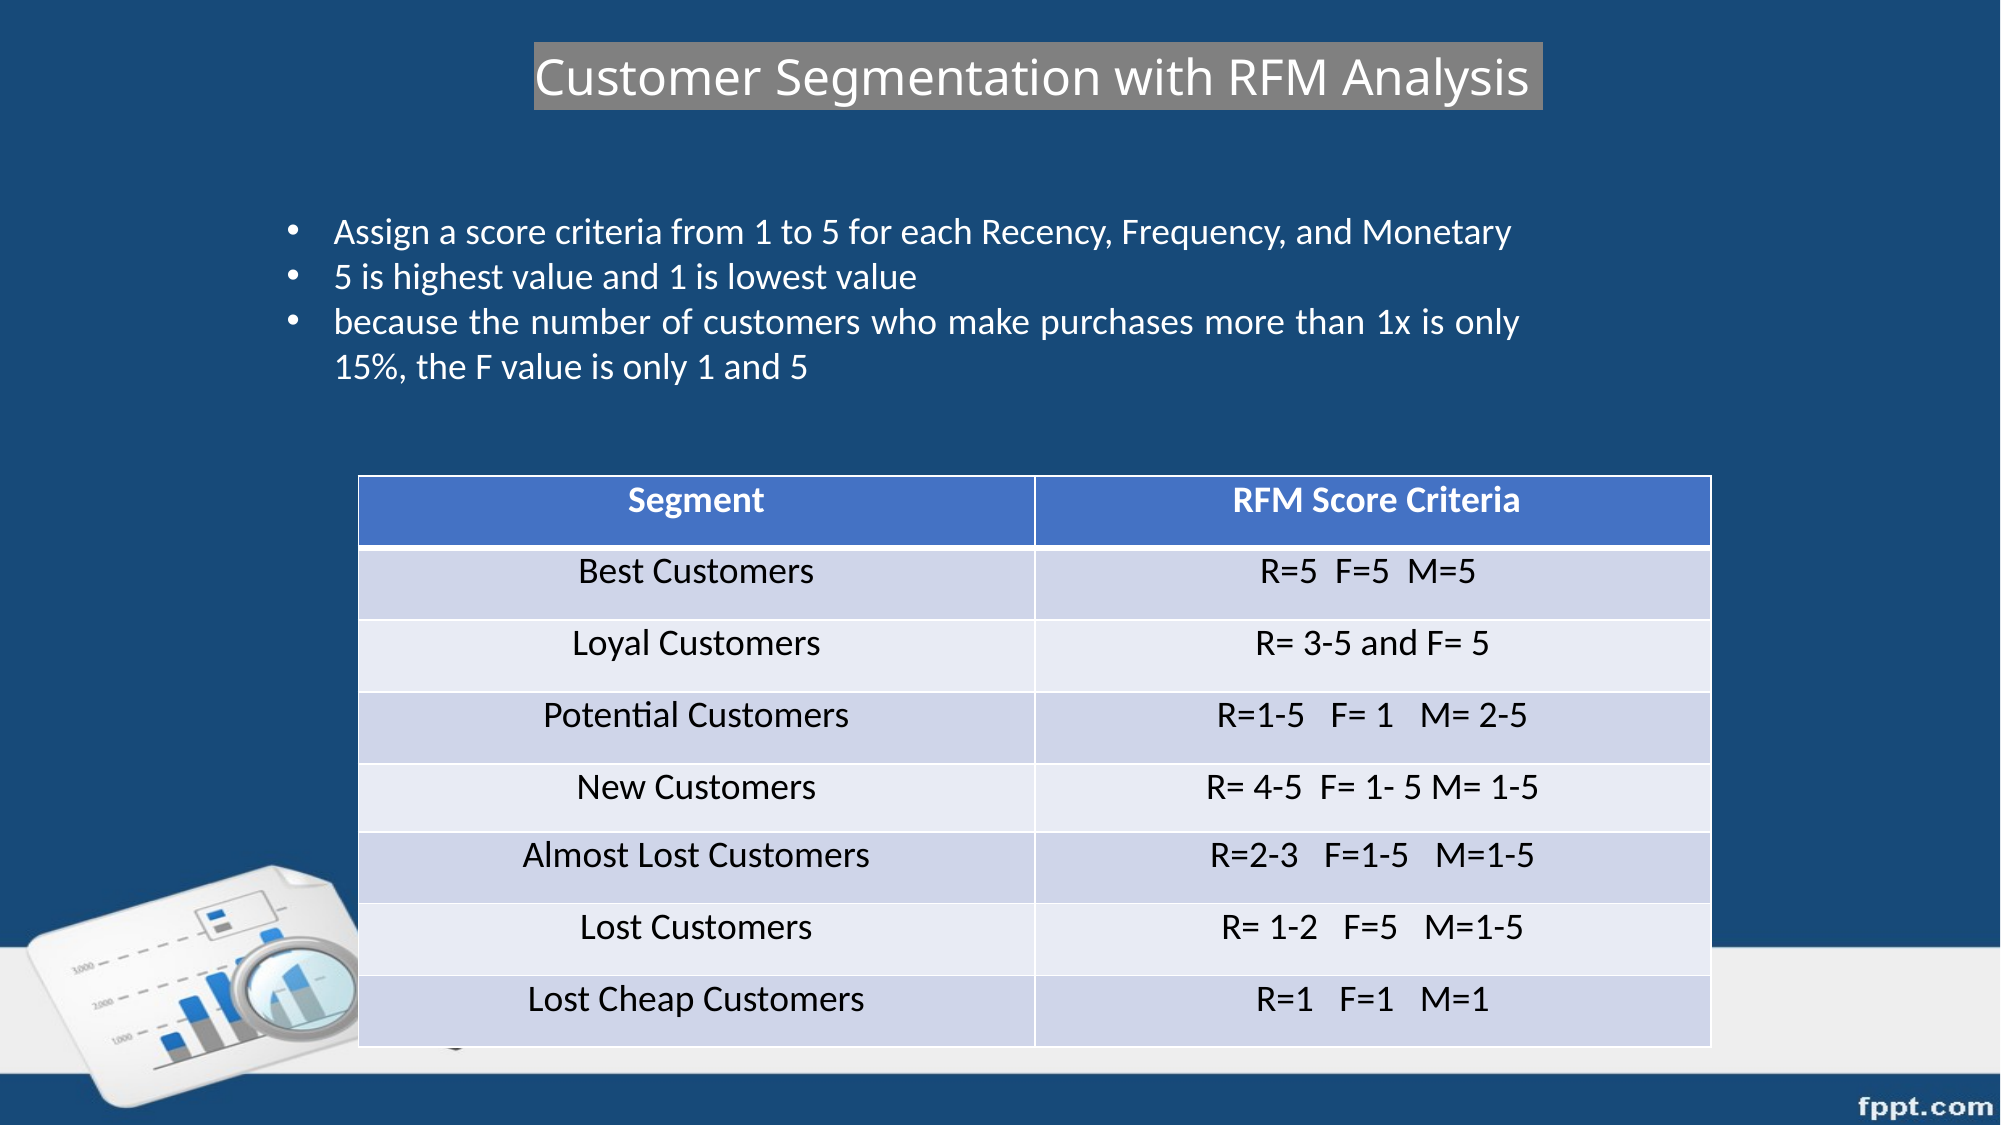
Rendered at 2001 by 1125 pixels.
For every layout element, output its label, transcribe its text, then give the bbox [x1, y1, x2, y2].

table_cell R= 3-5 and F= 5 [1036, 621, 1710, 691]
table_cell R= 1-2 F=5 M=1-5 [1036, 904, 1710, 975]
picture [0, 0, 2001, 1125]
text_box Assign a score criteria from 1 to 5 for each Recency, Frequency, and Monetary 5 is highest value and 1 is lowest value because the number of customers who make purchases more than 1x is only 15%, the F value is only 1 and 5 [271, 154, 1537, 395]
table_cell Almost Lost Customers [359, 833, 1034, 903]
table_cell Lost Customers [359, 904, 1034, 975]
table_cell Best Customers [359, 551, 1034, 619]
table_header Segment [359, 477, 1034, 545]
table_cell Potential Customers [359, 693, 1034, 763]
table_cell Loyal Customers [359, 621, 1034, 691]
table_cell R=1 F=1 M=1 [1036, 976, 1710, 1046]
table_cell R=5 F=5 M=5 [1036, 551, 1710, 619]
table_cell R= 4-5 F= 1- 5 M= 1-5 [1036, 765, 1710, 831]
table_cell Lost Cheap Customers [359, 976, 1034, 1046]
table_cell R=2-3 F=1-5 M=1-5 [1036, 833, 1710, 903]
title Customer Segmentation with RFM Analysis [198, 38, 1879, 116]
table_cell R=1-5 F= 1 M= 2-5 [1036, 693, 1710, 763]
table_cell New Customers [359, 765, 1034, 831]
table_header RFM Score Criteria [1036, 477, 1710, 545]
